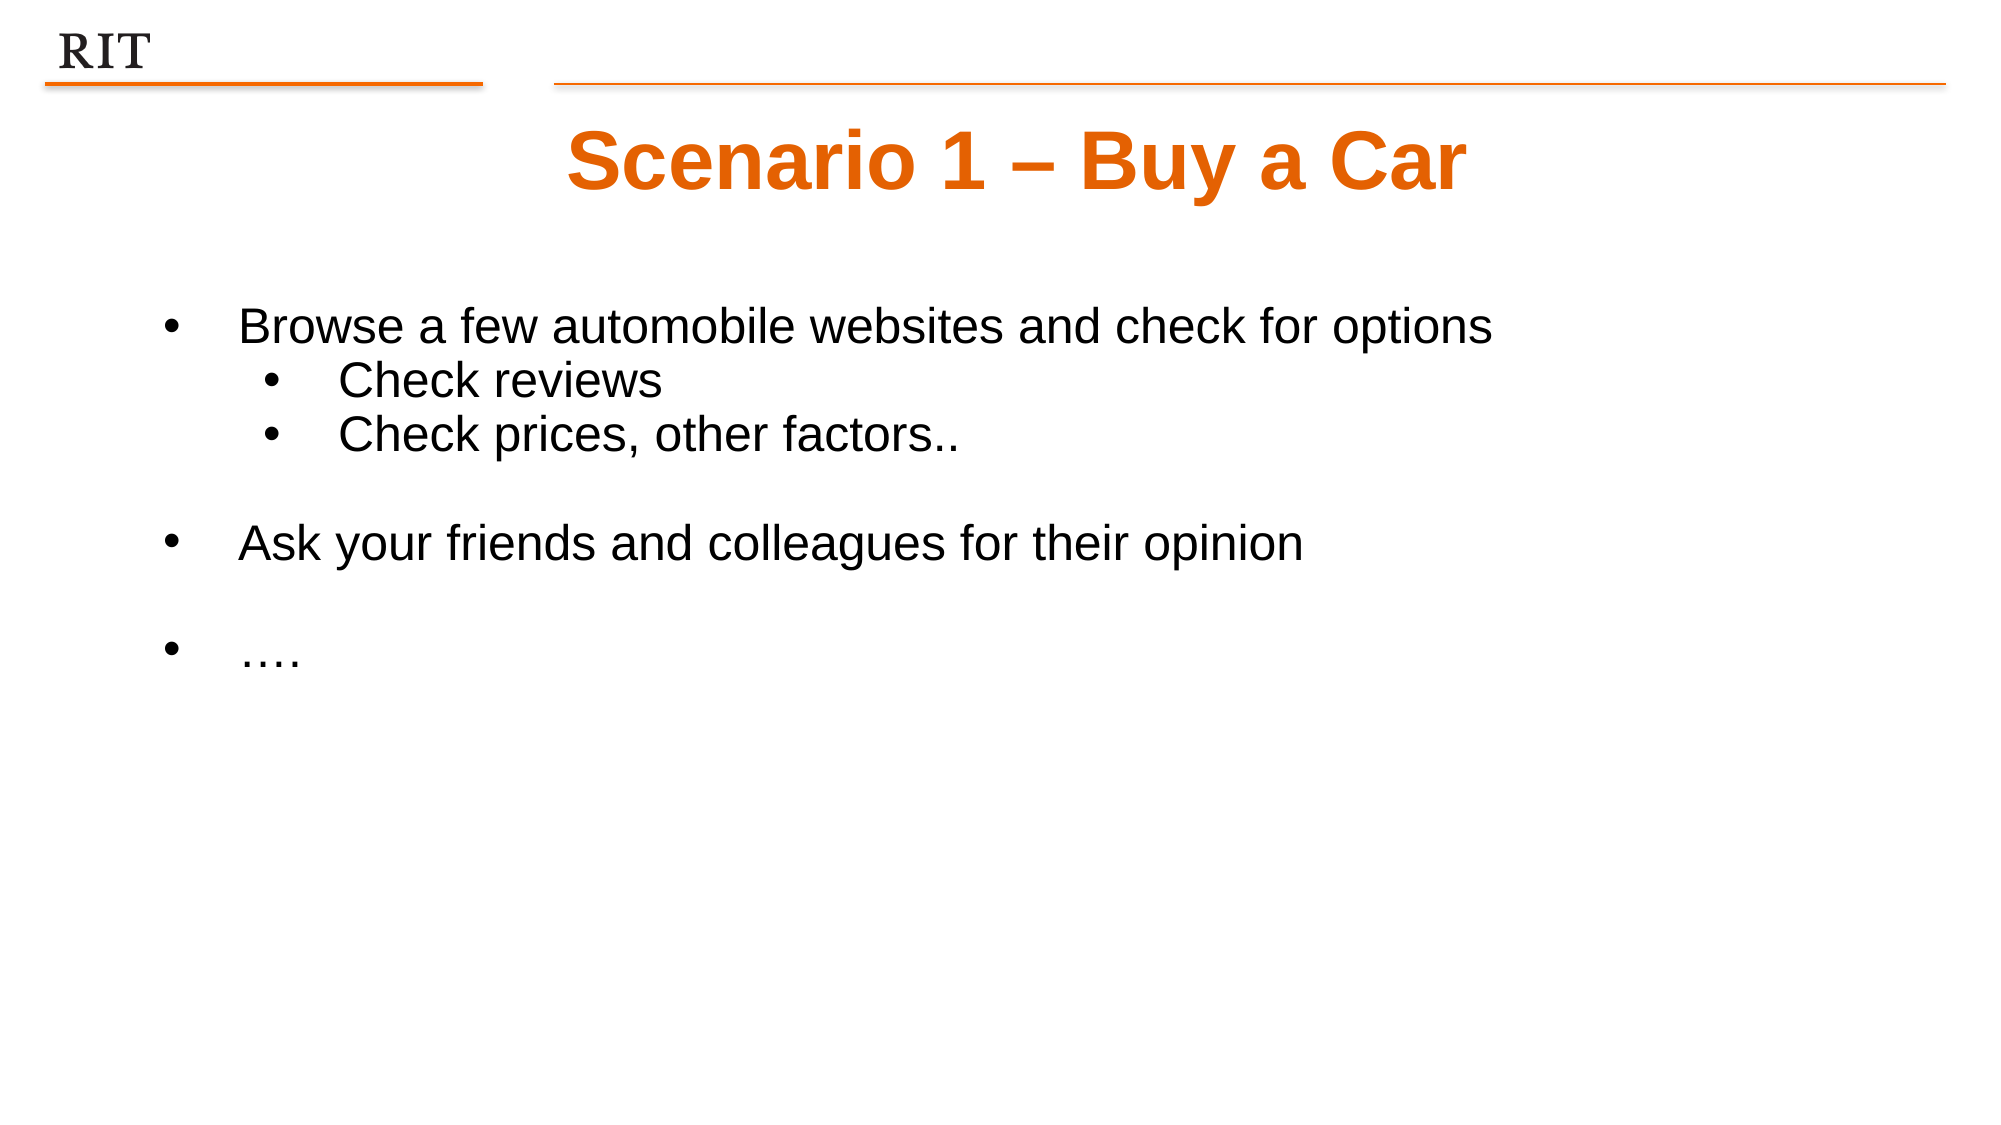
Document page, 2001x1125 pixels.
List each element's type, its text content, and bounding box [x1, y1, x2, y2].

title Scenario 1 – Buy a Car [117, 114, 1918, 198]
text_box Browse a few automobile websites and check for options Check reviews Check prices, other factors.. Ask your friends and colleagues for their opinion …. [143, 280, 1892, 966]
